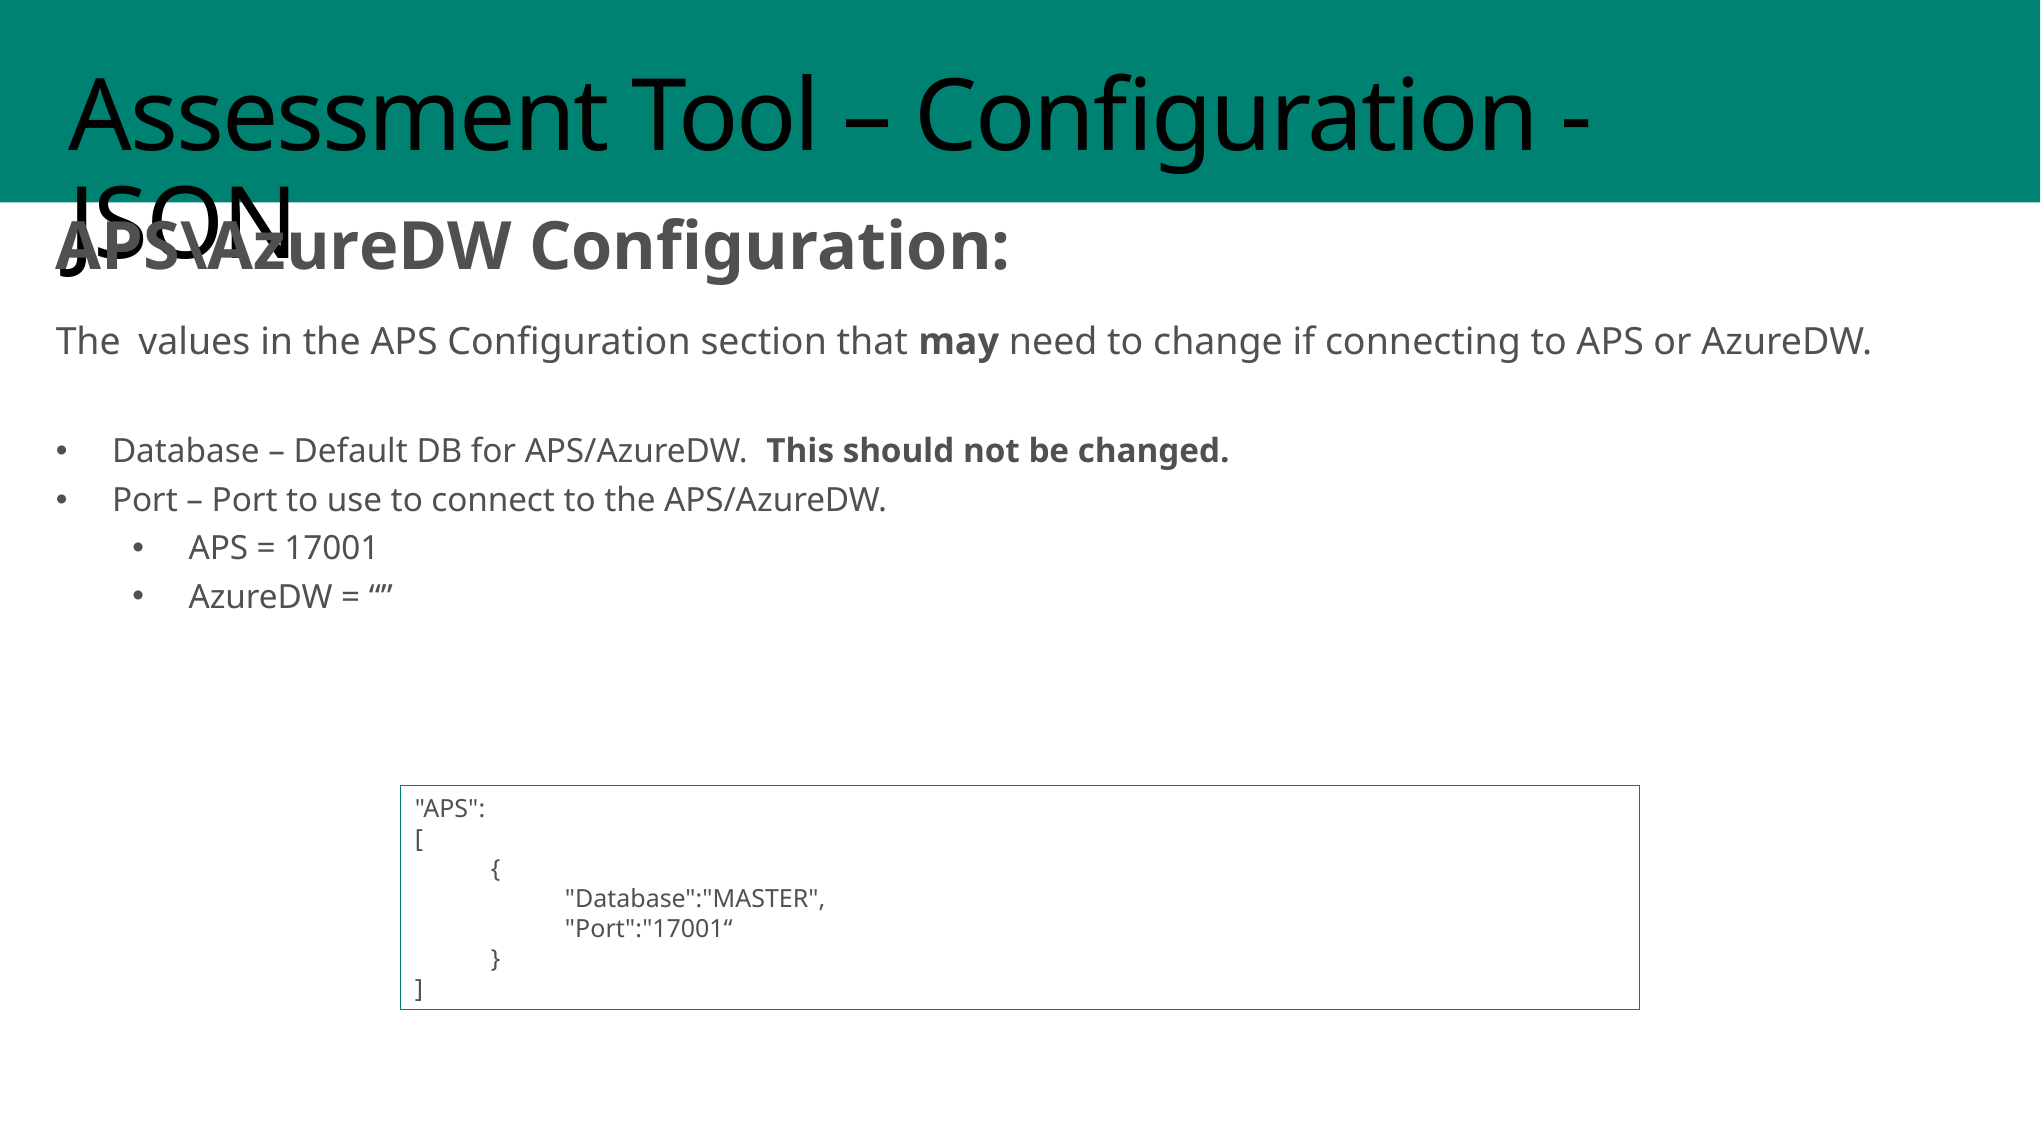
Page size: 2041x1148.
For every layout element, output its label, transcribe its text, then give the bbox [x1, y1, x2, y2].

text_box APS\AzureDW Configuration: The values in the APS Configuration section that may need to change if connecting to APS or AzureDW. Database – Default DB for APS/AzureDW. This should not be changed. Port – Port to use to connect to the APS/AzureDW. APS = 17001 AzureDW = “” [25, 188, 1978, 697]
list Assessment Tool – Configuration - JSON [45, 48, 1846, 188]
text_box "APS": [ { "Database":"MASTER", "Port":"17001“ } ] [400, 785, 1640, 1010]
